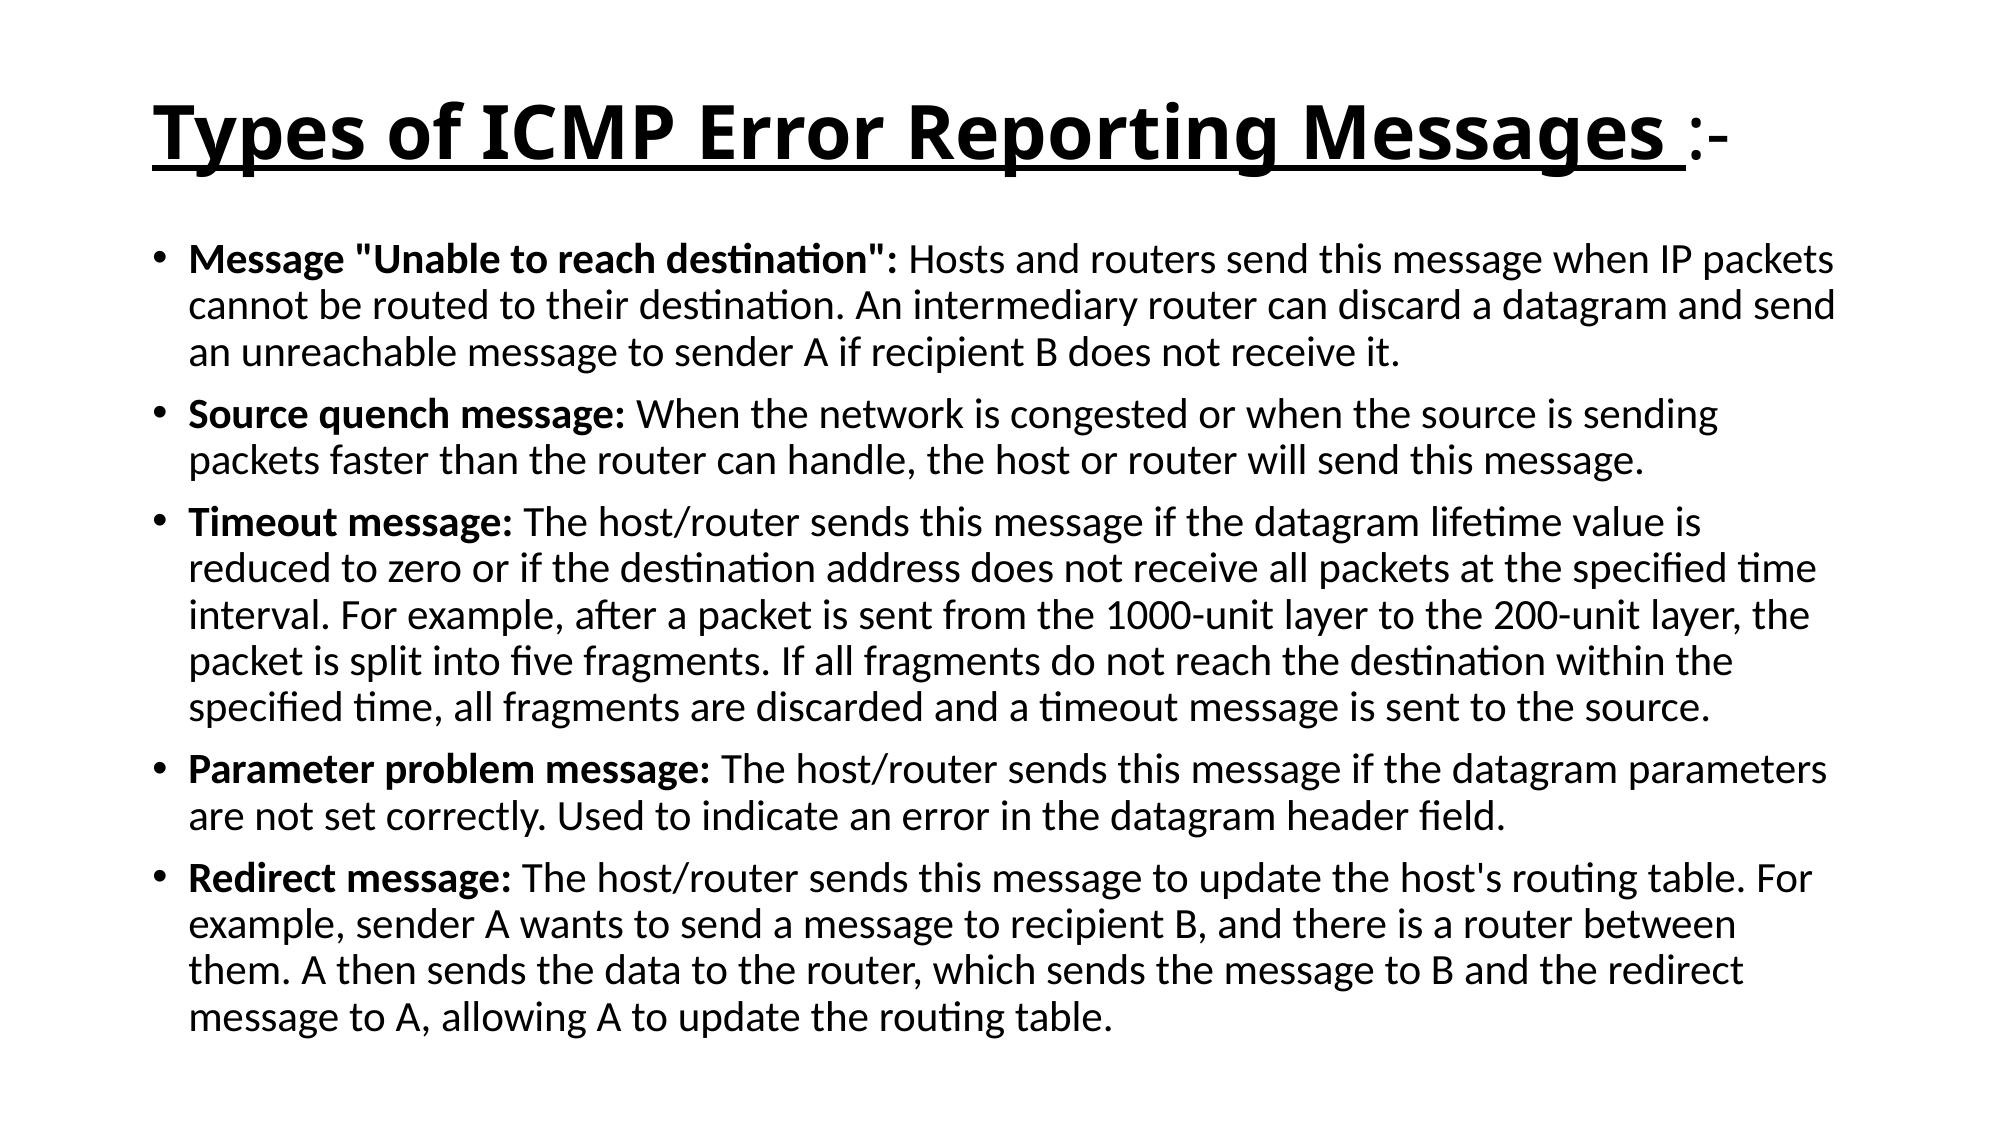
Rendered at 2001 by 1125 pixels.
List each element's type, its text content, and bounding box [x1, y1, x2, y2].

list Message "Unable to reach destination": Hosts and routers send this message when IP packets cannot be routed to their destination. An intermediary router can discard a datagram and send an unreachable message to sender A if recipient B does not receive it. Source quench message: When the network is congested or when the source is sending packets faster than the router can handle, the host or router will send this message. Timeout message: The host/router sends this message if the datagram lifetime value is reduced to zero or if the destination address does not receive all packets at the specified time interval. For example, after a packet is sent from the 1000-unit layer to the 200-unit layer, the packet is split into five fragments. If all fragments do not reach the destination within the specified time, all fragments are discarded and a timeout message is sent to the source. Parameter problem message: The host/router sends this message if the datagram parameters are not set correctly. Used to indicate an error in the datagram header field. Redirect message: The host/router sends this message to update the host's routing table. For example, sender A wants to send a message to recipient B, and there is a router between them. A then sends the data to the router, which sends the message to B and the redirect message to A, allowing A to update the routing table. [137, 228, 1863, 1078]
title Types of ICMP Error Reporting Messages :- [137, 59, 1863, 211]
